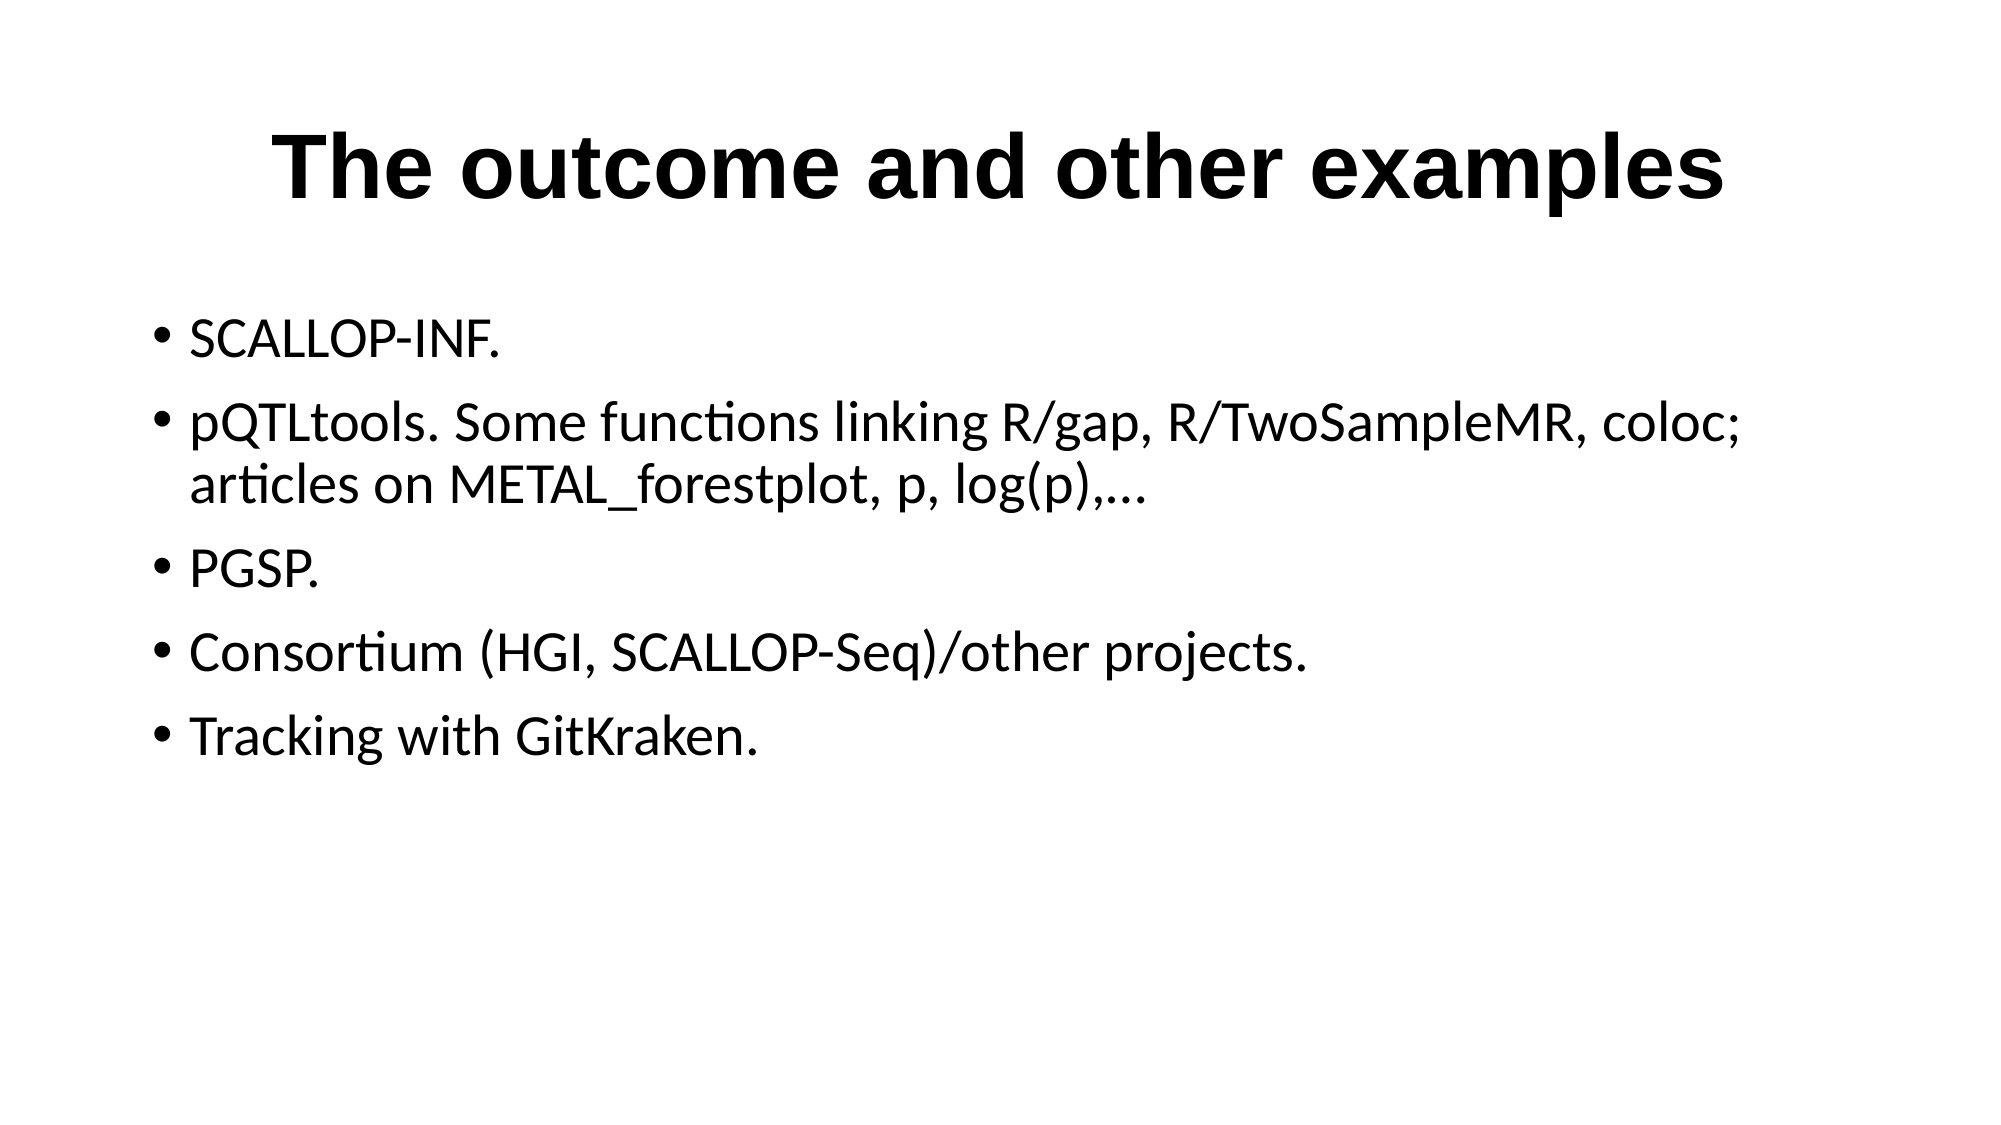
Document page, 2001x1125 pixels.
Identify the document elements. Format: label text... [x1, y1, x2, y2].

title The outcome and other examples [137, 59, 1863, 278]
list SCALLOP-INF. pQTLtools. Some functions linking R/gap, R/TwoSampleMR, coloc; articles on METAL_forestplot, p, log(p),… PGSP. Consortium (HGI, SCALLOP-Seq)/other projects. Tracking with GitKraken. [137, 299, 1863, 1014]
